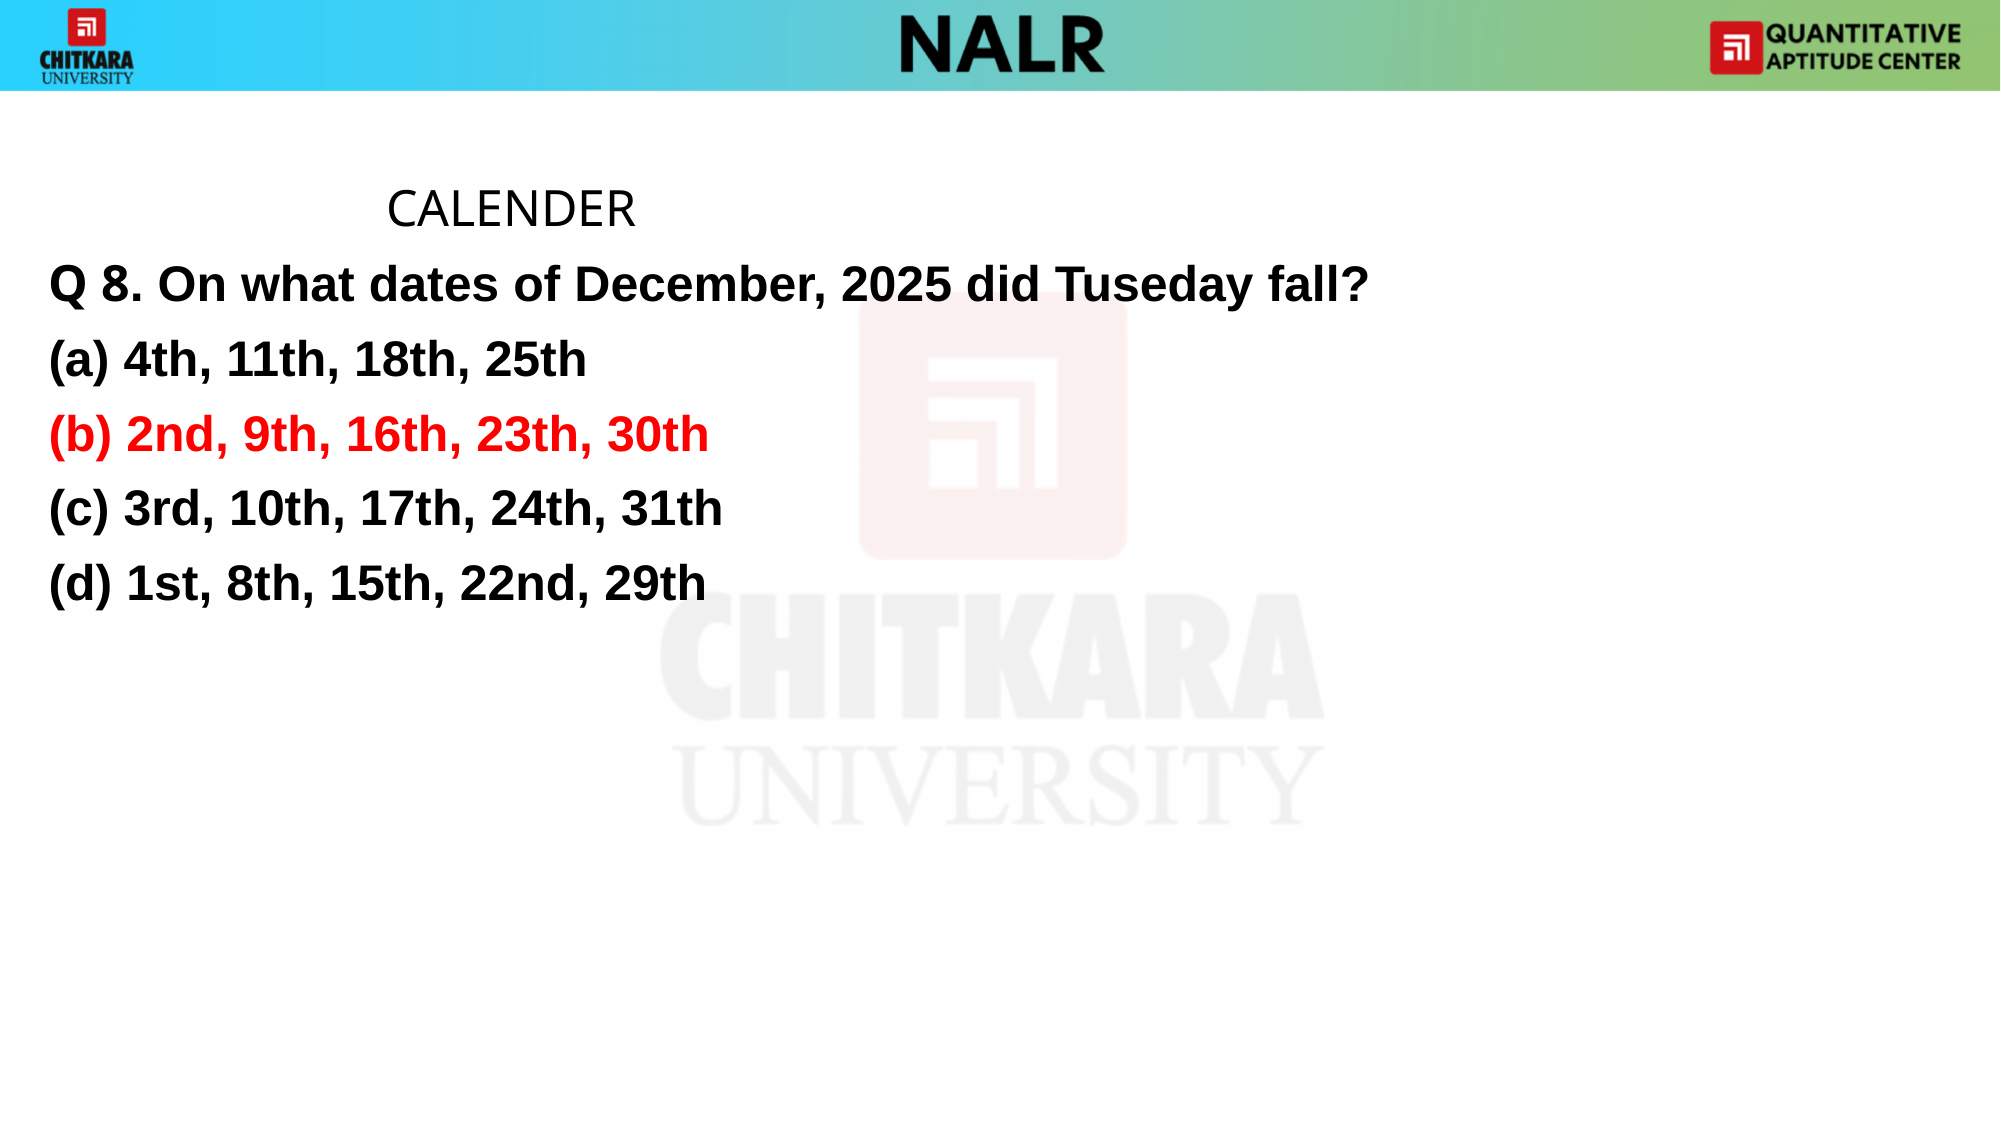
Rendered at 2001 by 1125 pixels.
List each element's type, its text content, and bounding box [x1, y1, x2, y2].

title [41, 31, 1959, 142]
picture [0, 0, 2001, 1125]
list CALENDER Q 8. On what dates of December, 2025 did Tuseday fall? 4th, 11th, 18th, 25th (b) 2nd, 9th, 16th, 23th, 30th (c) 3rd, 10th, 17th, 24th, 31th (d) 1st, 8th, 15th, 22nd, 29th [33, 175, 1959, 1053]
